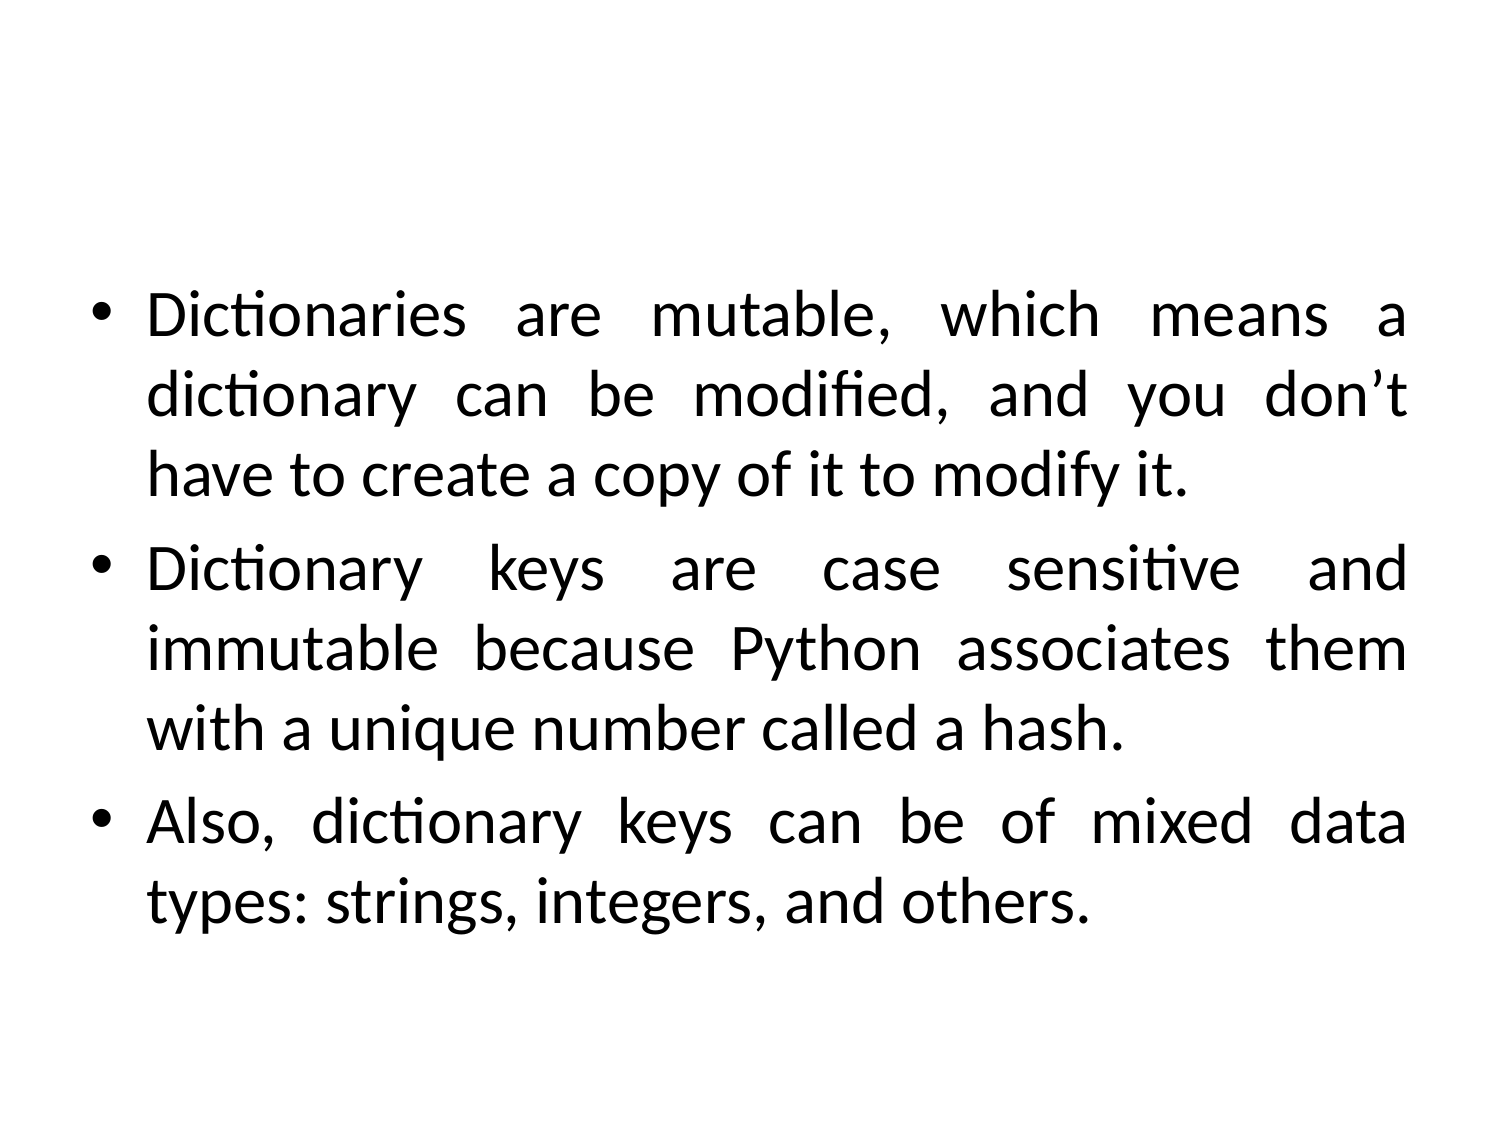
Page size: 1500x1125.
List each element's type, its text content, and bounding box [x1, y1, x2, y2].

list Dictionaries are mutable, which means a dictionary can be modified, and you don’t have to create a copy of it to modify it. Dictionary keys are case sensitive and immutable because Python associates them with a unique number called a hash. Also, dictionary keys can be of mixed data types: strings, integers, and others. [75, 262, 1425, 1005]
